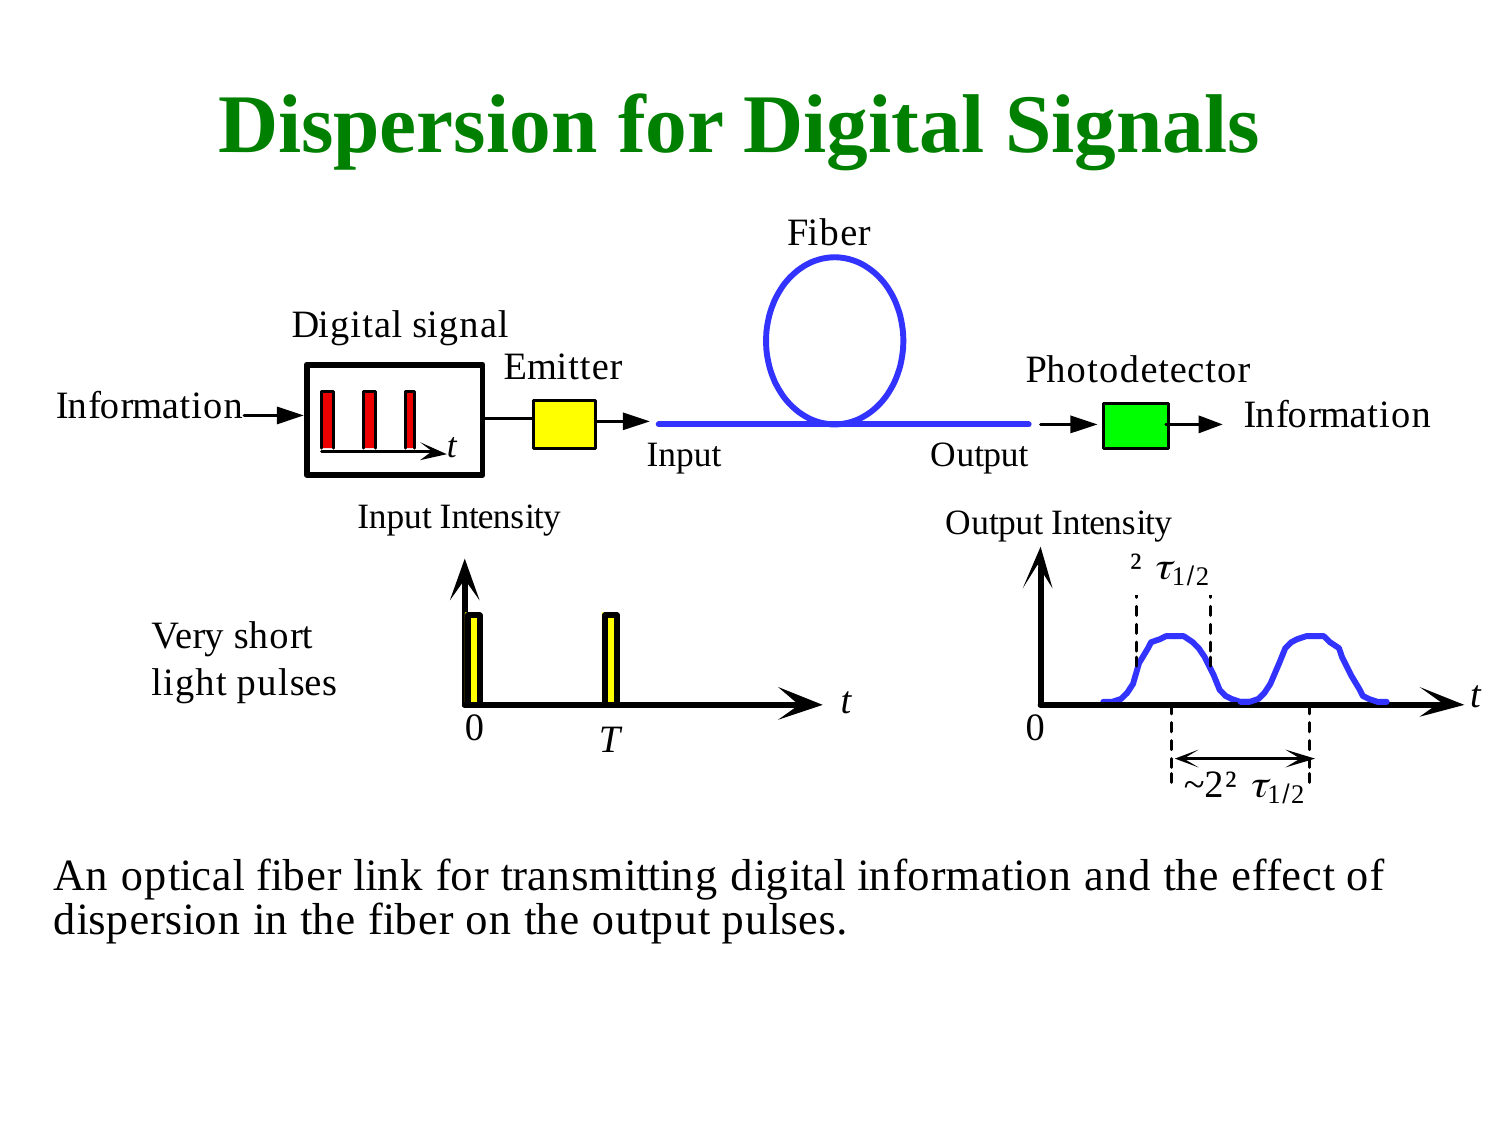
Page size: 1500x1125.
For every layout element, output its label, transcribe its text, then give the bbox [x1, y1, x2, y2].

title Dispersion for Digital Signals [111, 61, 1388, 176]
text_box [37, 212, 1500, 1051]
